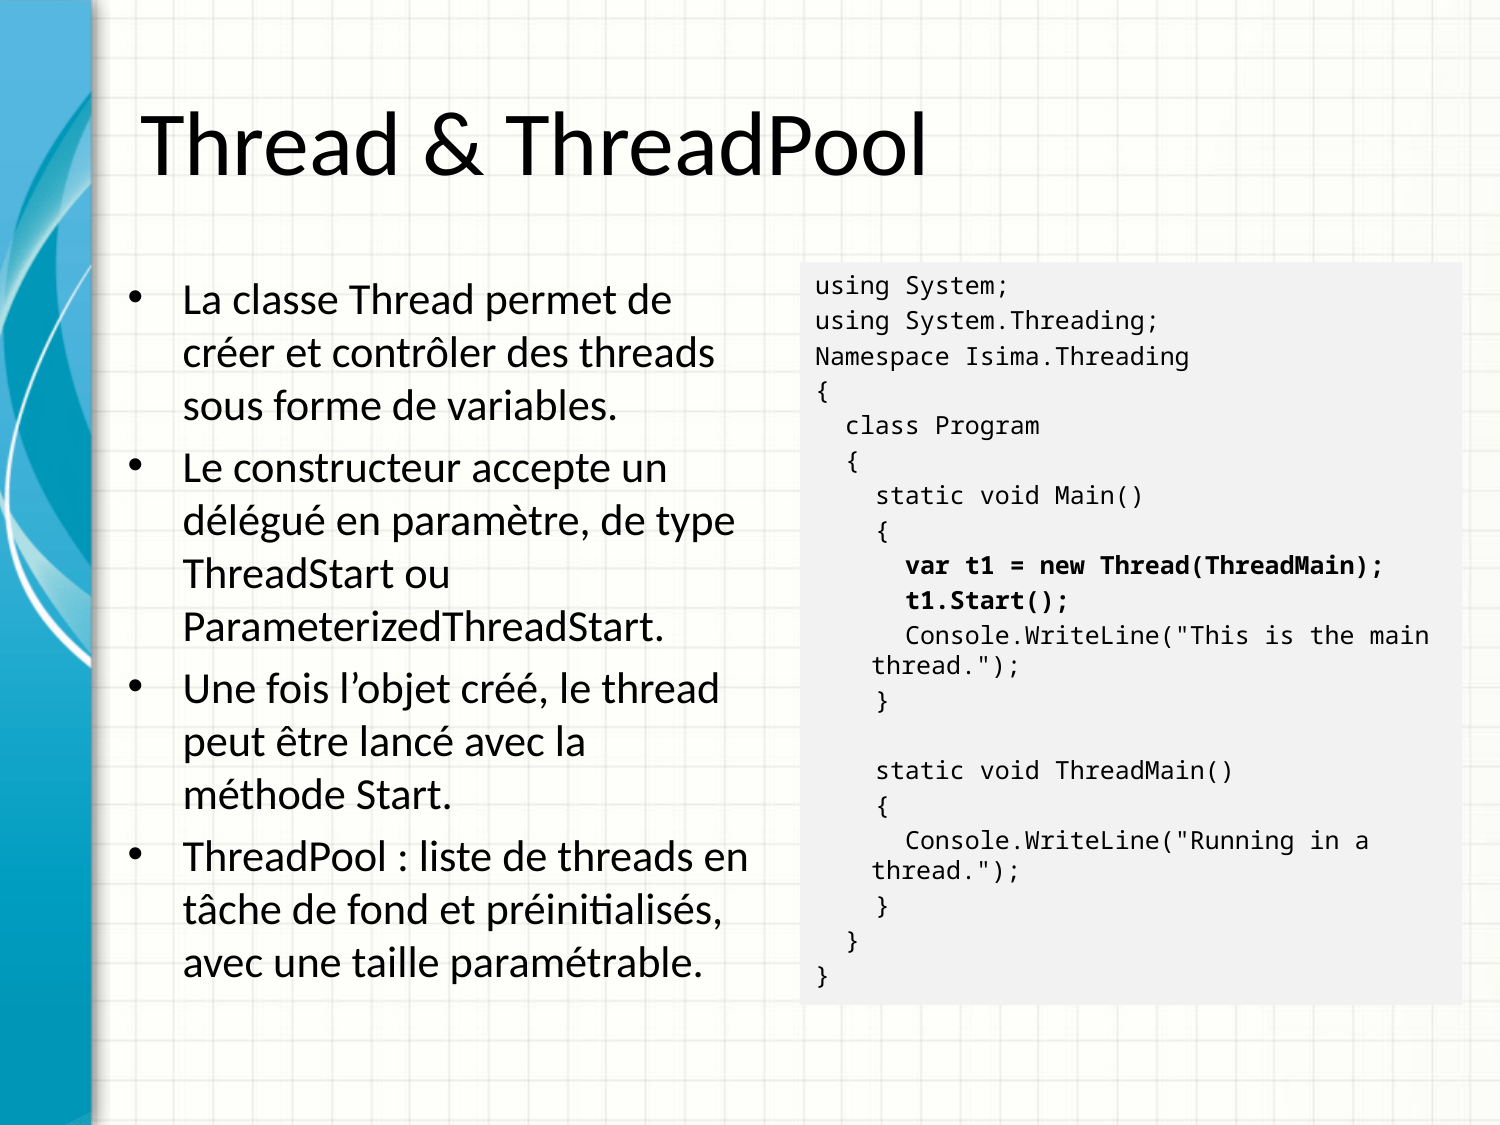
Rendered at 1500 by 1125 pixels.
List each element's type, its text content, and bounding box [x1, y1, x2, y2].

list using System; using System.Threading; Namespace Isima.Threading { class Program { static void Main() { var t1 = new Thread(ThreadMain); t1.Start(); Console.WriteLine("This is the main thread."); } static void ThreadMain() { Console.WriteLine("Running in a thread."); } } } [800, 262, 1463, 1005]
list La classe Thread permet de créer et contrôler des threads sous forme de variables. Le constructeur accepte un délégué en paramètre, de type ThreadStart ou ParameterizedThreadStart. Une fois l’objet créé, le thread peut être lancé avec la méthode Start. ThreadPool : liste de threads en tâche de fond et préinitialisés, avec une taille paramétrable. [112, 262, 775, 1005]
title Thread & ThreadPool [125, 45, 1450, 233]
picture [0, 0, 1500, 1125]
